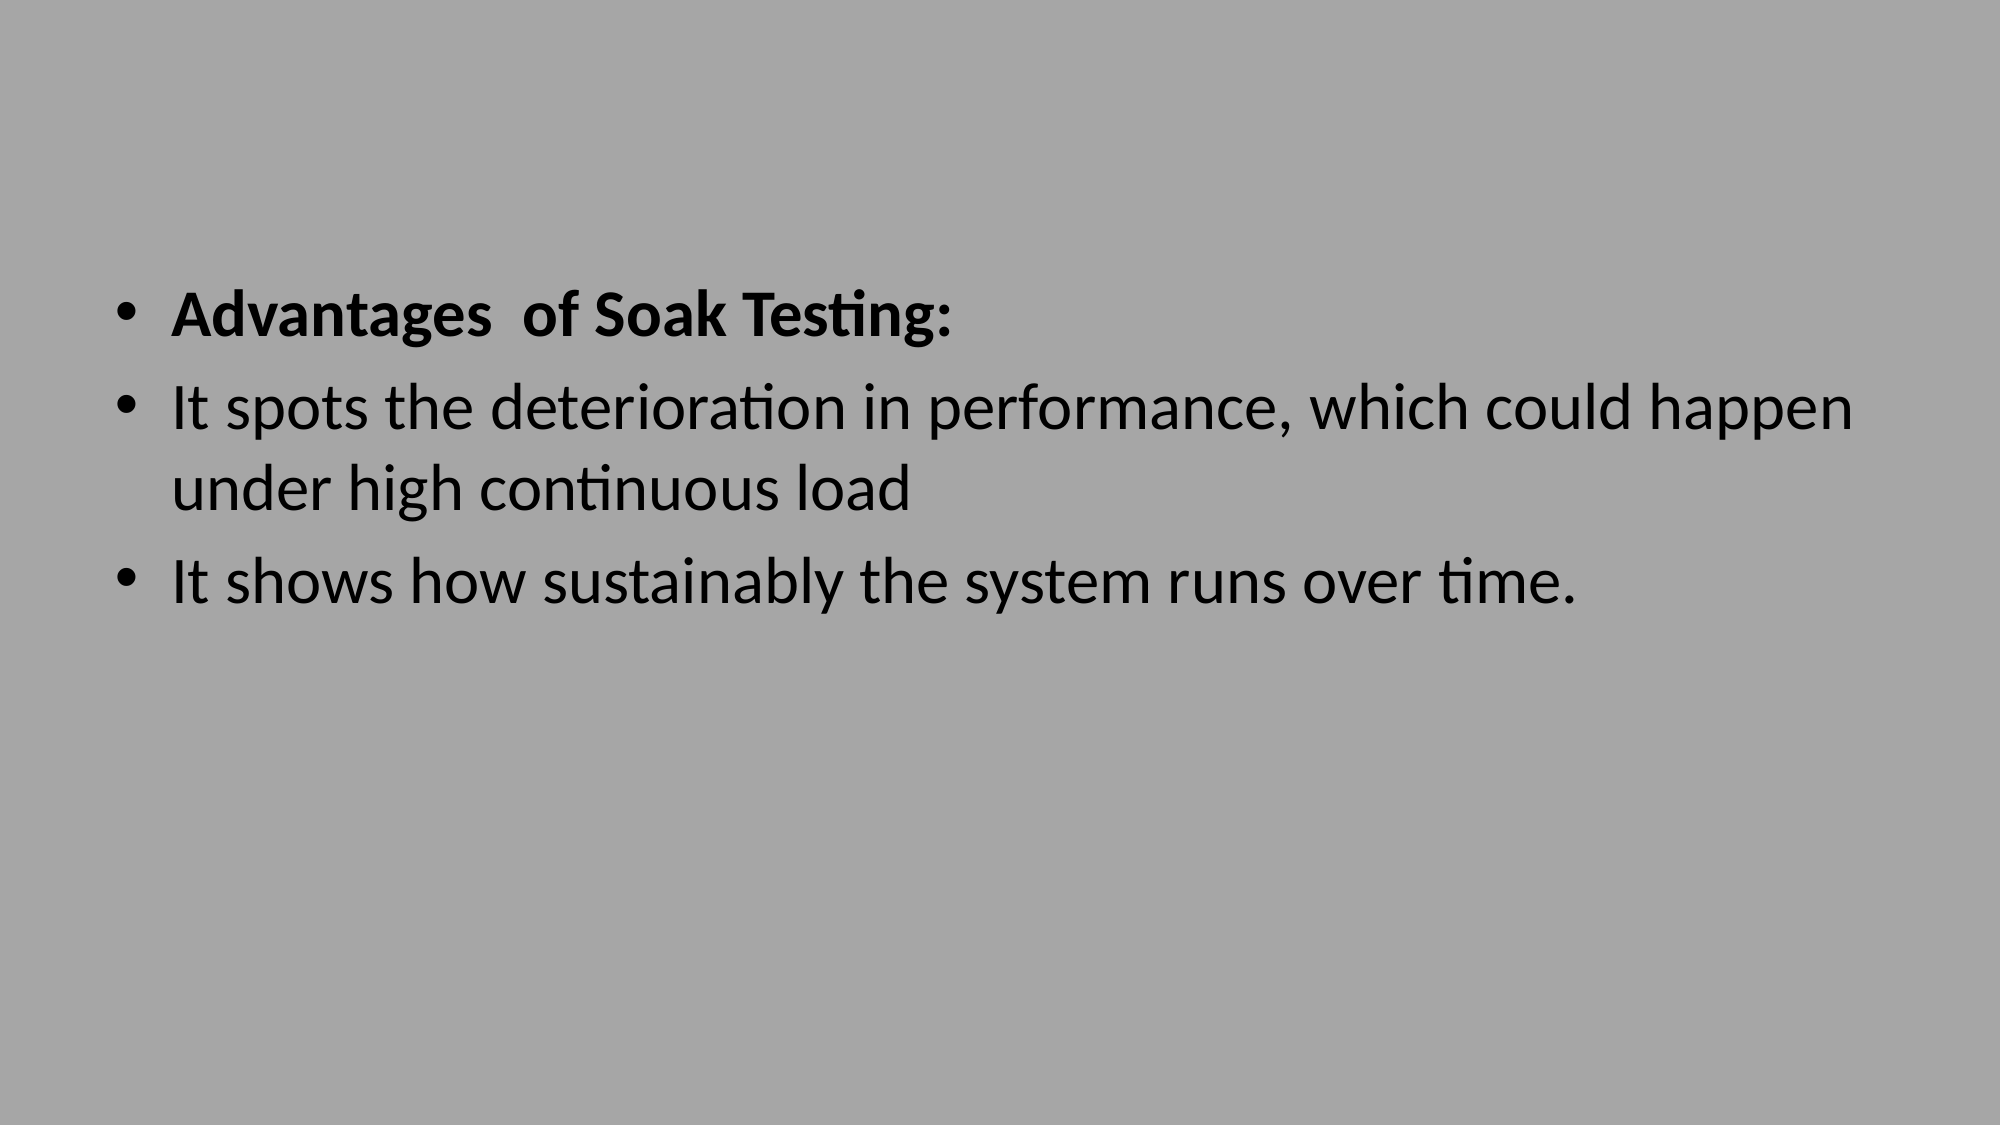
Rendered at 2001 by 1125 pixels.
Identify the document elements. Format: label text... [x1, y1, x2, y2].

list Advantages of Soak Testing: It spots the deterioration in performance, which could happen under high continuous load It shows how sustainably the system runs over time. [99, 262, 1900, 1005]
